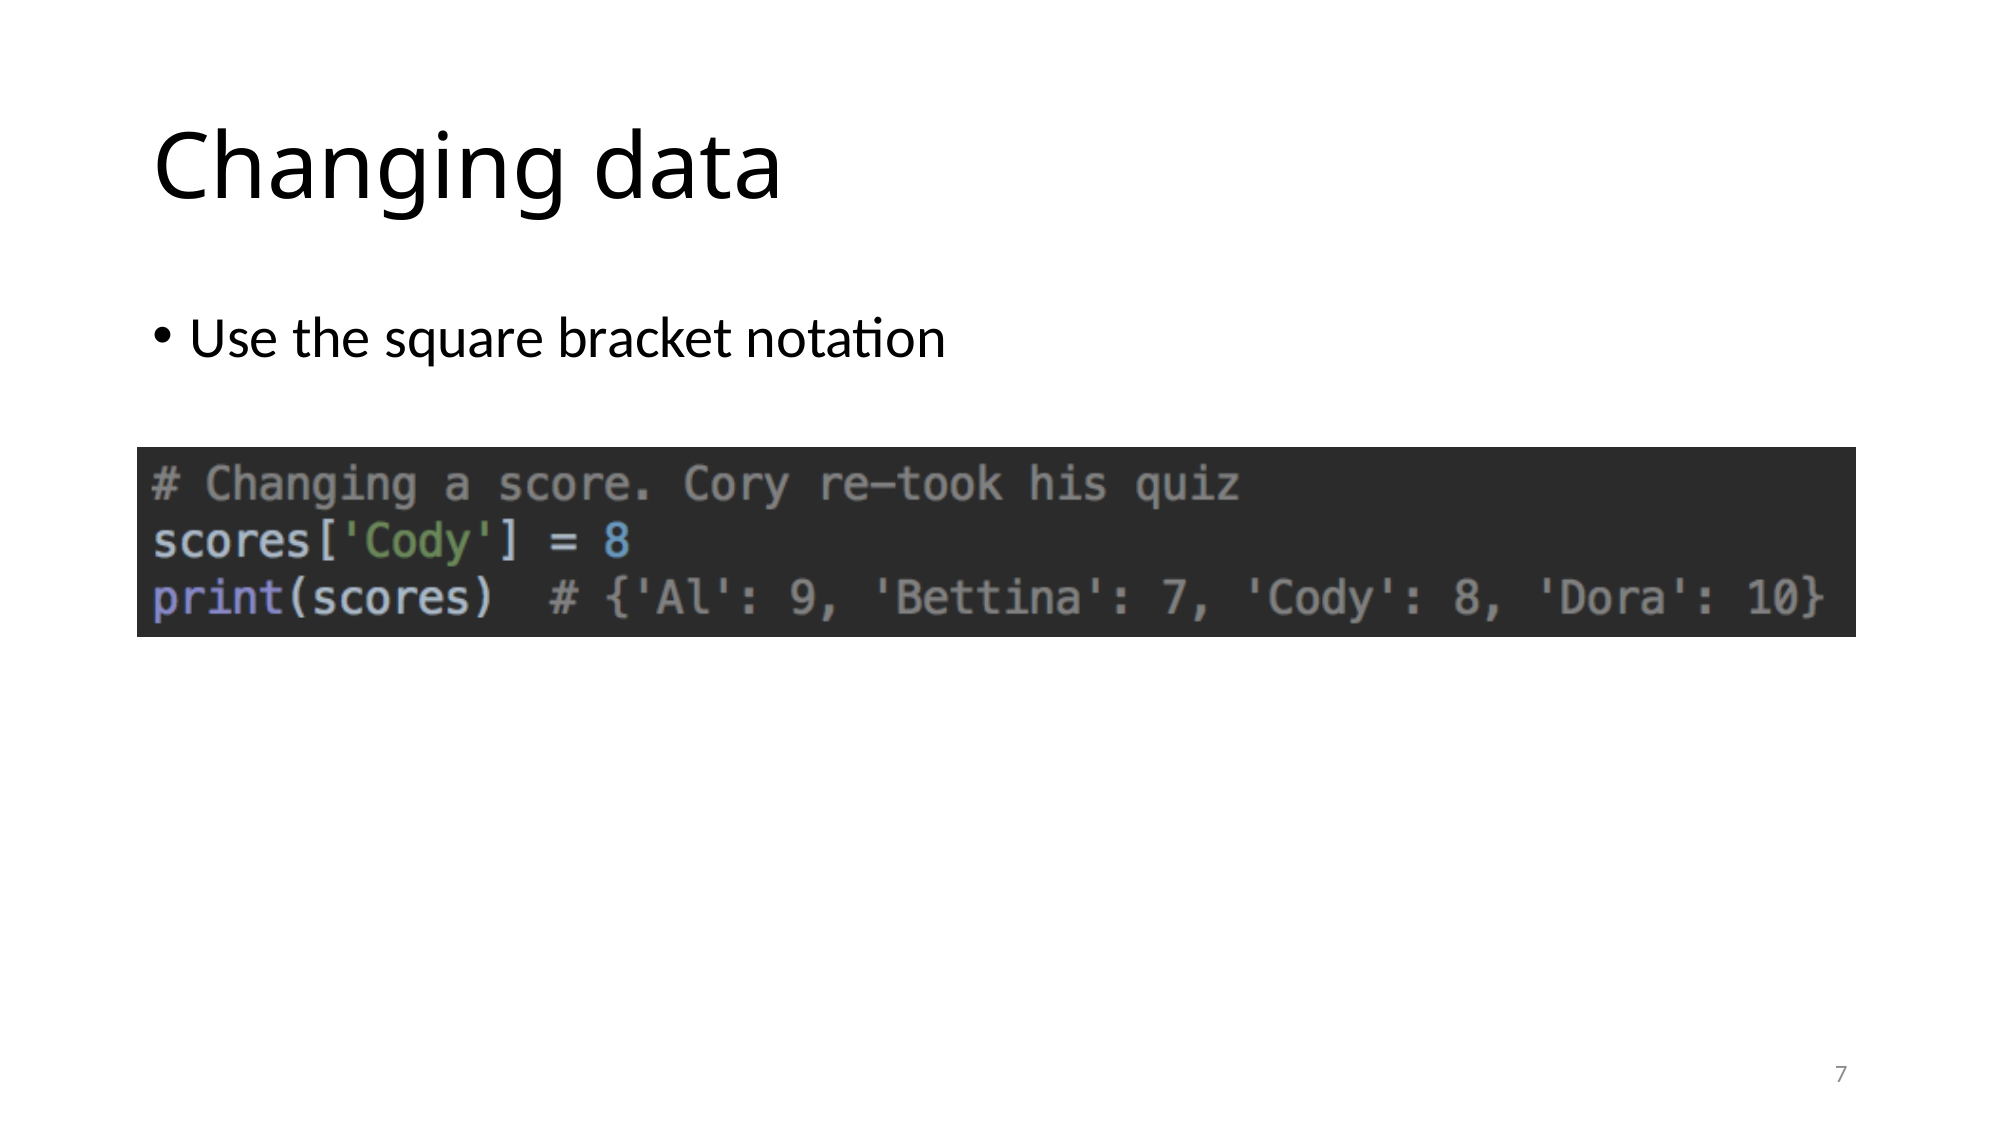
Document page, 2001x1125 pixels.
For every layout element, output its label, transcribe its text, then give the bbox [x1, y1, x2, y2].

picture [137, 447, 1856, 637]
slide_number 7 [1412, 1042, 1863, 1103]
title Changing data [137, 59, 1863, 278]
list Use the square bracket notation [137, 299, 1863, 1014]
